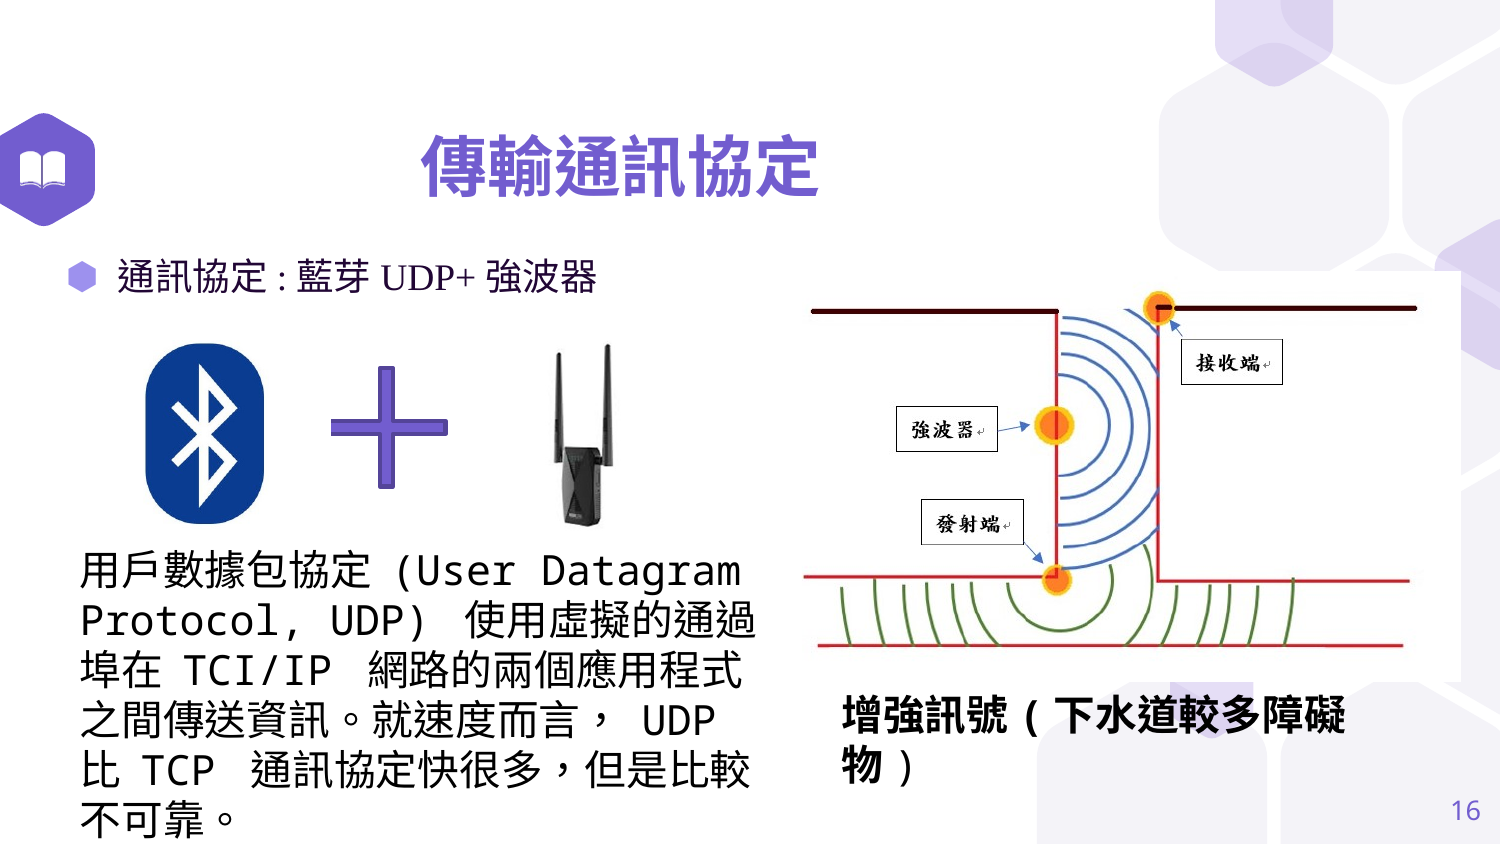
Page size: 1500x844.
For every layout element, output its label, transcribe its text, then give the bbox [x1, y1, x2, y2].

picture [470, 324, 690, 545]
picture [20, 150, 66, 189]
text_box [336, 366, 448, 489]
text_box 增強訊號(下水道較多障礙物) [826, 691, 1412, 797]
list 通訊協定:藍芽UDP+強波器 [42, 246, 799, 312]
slide_number 16 [1391, 779, 1482, 844]
picture [76, 339, 332, 530]
title 傳輸通訊協定 [127, 137, 1114, 203]
text_box 用戶數據包協定 (User Datagram Protocol, UDP) 使用虛擬的通過埠在 TCI/IP 網路的兩個應用程式之間傳送資訊。就速度而言， UDP 比 TCP 通訊協定快很多，但是比較不可靠。 [64, 536, 791, 844]
picture [777, 271, 1461, 682]
